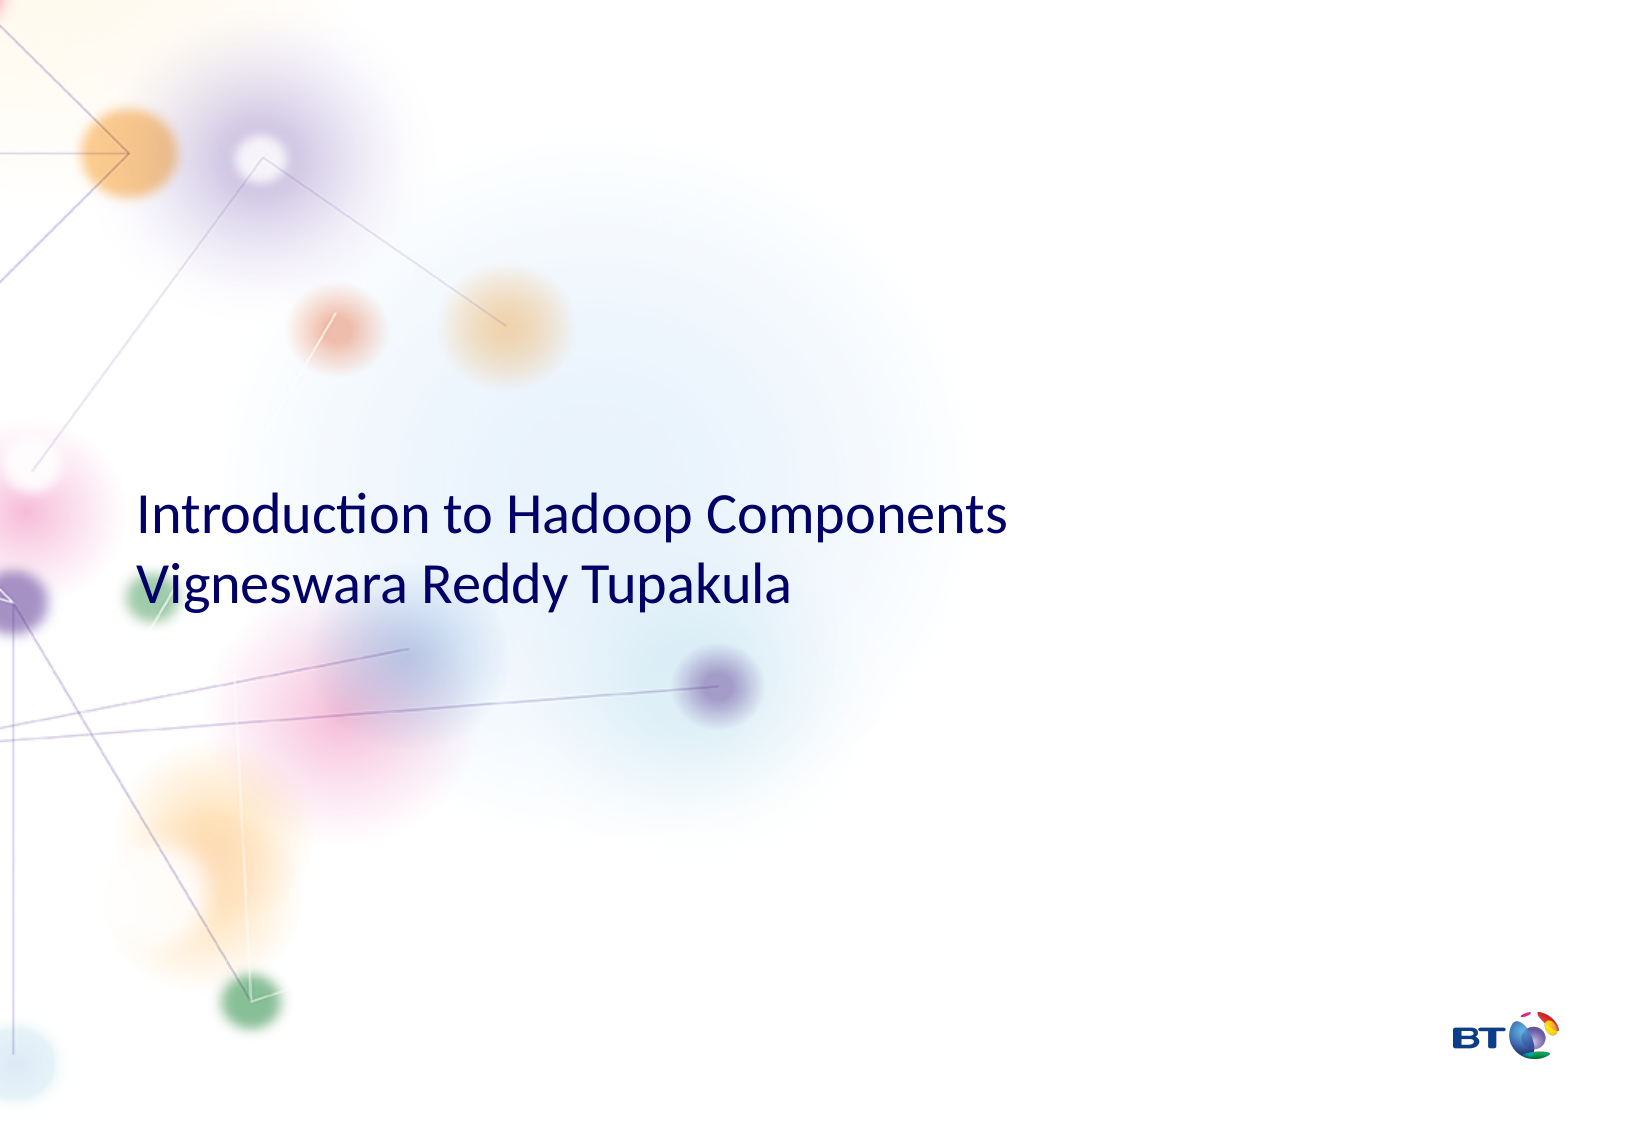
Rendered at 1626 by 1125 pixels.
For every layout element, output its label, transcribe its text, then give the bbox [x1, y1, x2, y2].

title Introduction to Hadoop Components Vigneswara Reddy Tupakula [121, 468, 1504, 631]
picture [0, 0, 1625, 1125]
